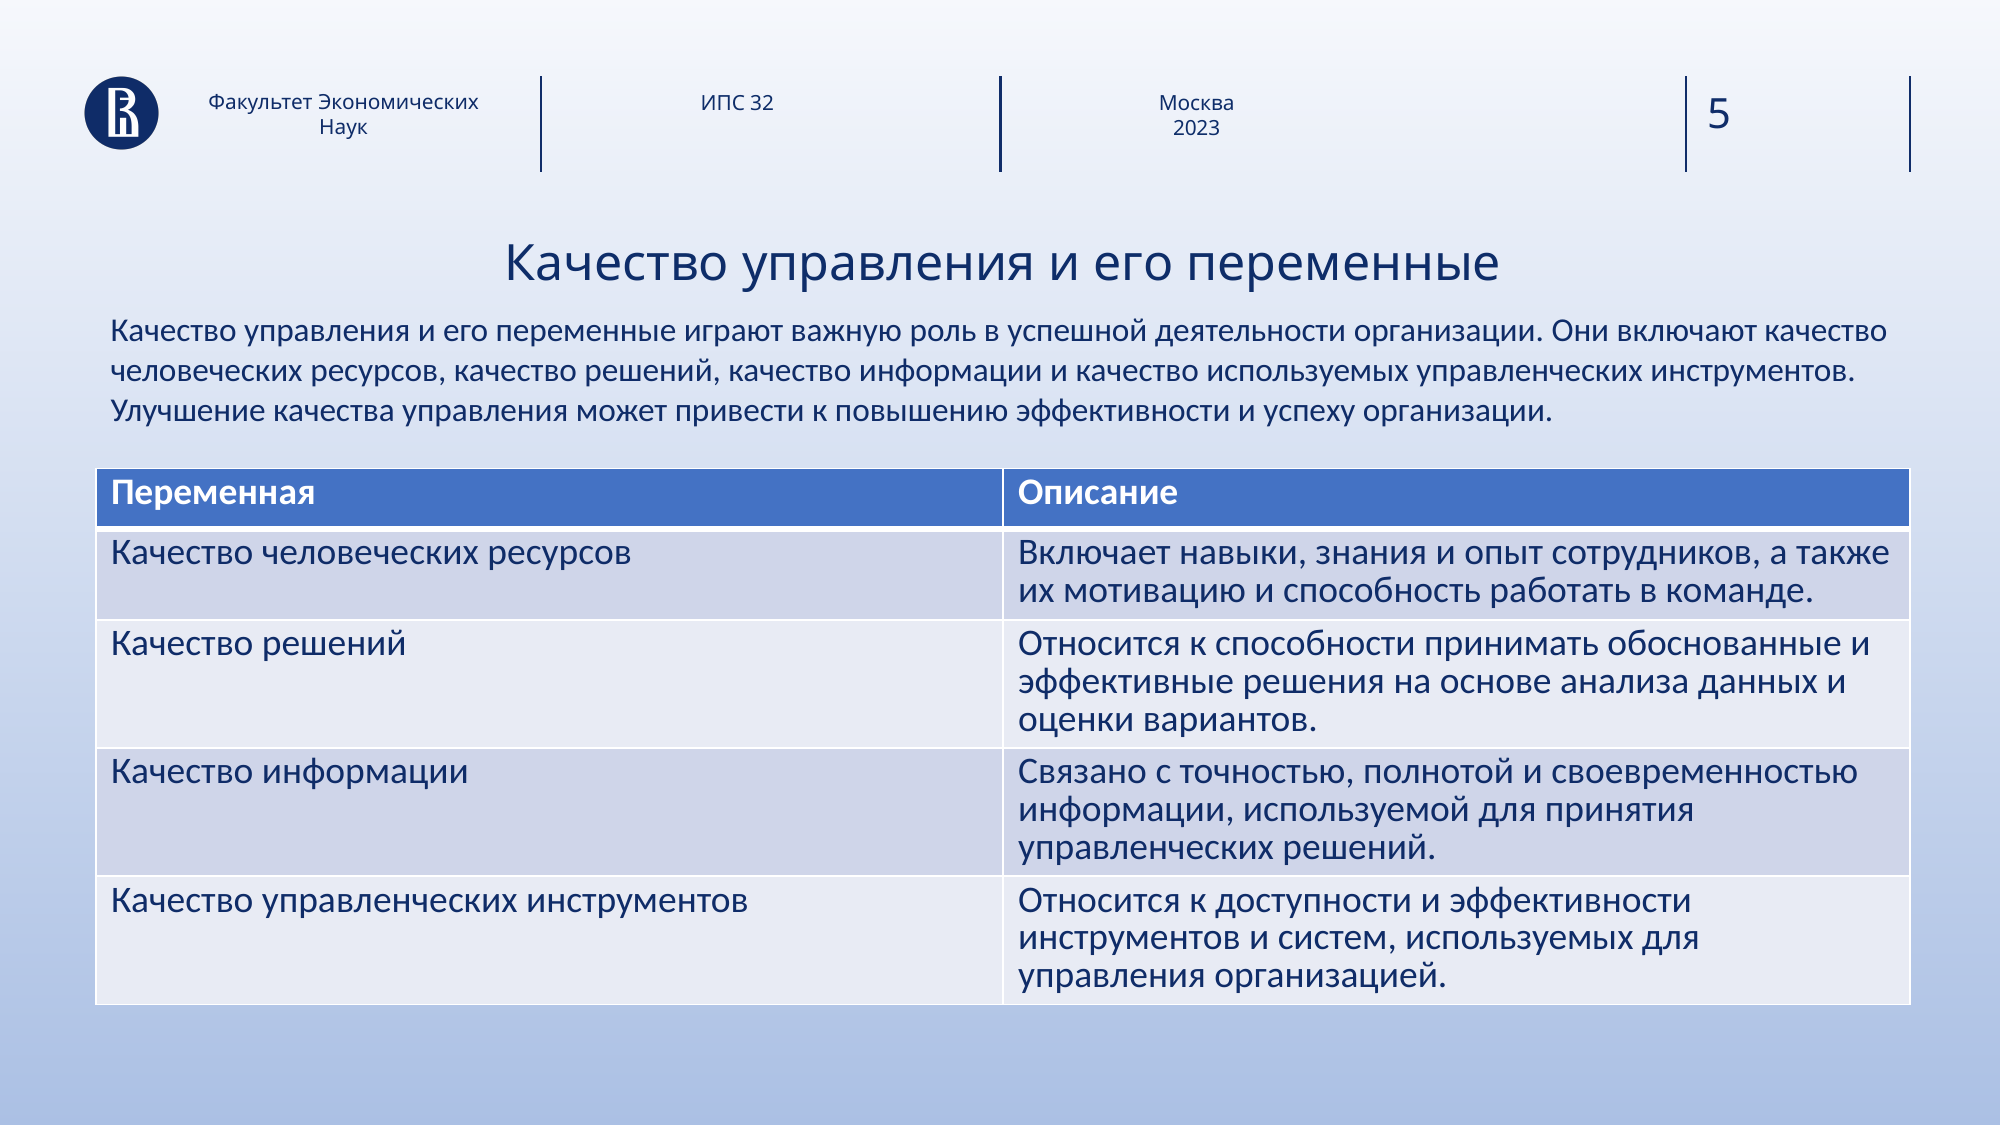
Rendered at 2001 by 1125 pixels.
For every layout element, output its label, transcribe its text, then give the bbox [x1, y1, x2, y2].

table_header Переменная [97, 469, 1002, 526]
table_cell Качество управленческих инструментов [97, 877, 1002, 1004]
table_cell Качество человеческих ресурсов [97, 532, 1002, 619]
list Факультет Экономических Наук [187, 88, 500, 157]
table_cell Качество информации [97, 749, 1002, 875]
picture [84, 76, 159, 150]
text_box Качество управления и его переменные играют важную роль в успешной деятельности организации. Они включают качество человеческих ресурсов, качество решений, качество информации и качество используемых управленческих инструментов. Улучшение качества управления может привести к повышению эффективности и успеху организации. [95, 300, 1910, 436]
table_cell Качество решений [97, 621, 1002, 747]
table_cell Относится к способности принимать обоснованные и эффективные решения на основе анализа данных и оценки вариантов. [1004, 621, 1909, 747]
table_cell Включает навыки, знания и опыт сотрудников, а также их мотивацию и способность работать в команде. [1004, 532, 1909, 619]
list Москва 2023 [1026, 90, 1367, 157]
table_cell Связано с точностью, полнотой и своевременностью информации, используемой для принятия управленческих решений. [1004, 749, 1909, 875]
list ИПС 32 [567, 90, 907, 157]
list Качество управления и его переменные [96, 237, 1911, 288]
table_cell Относится к доступности и эффективности инструментов и систем, используемых для управления организацией. [1004, 877, 1909, 1004]
table_header Описание [1004, 469, 1909, 526]
